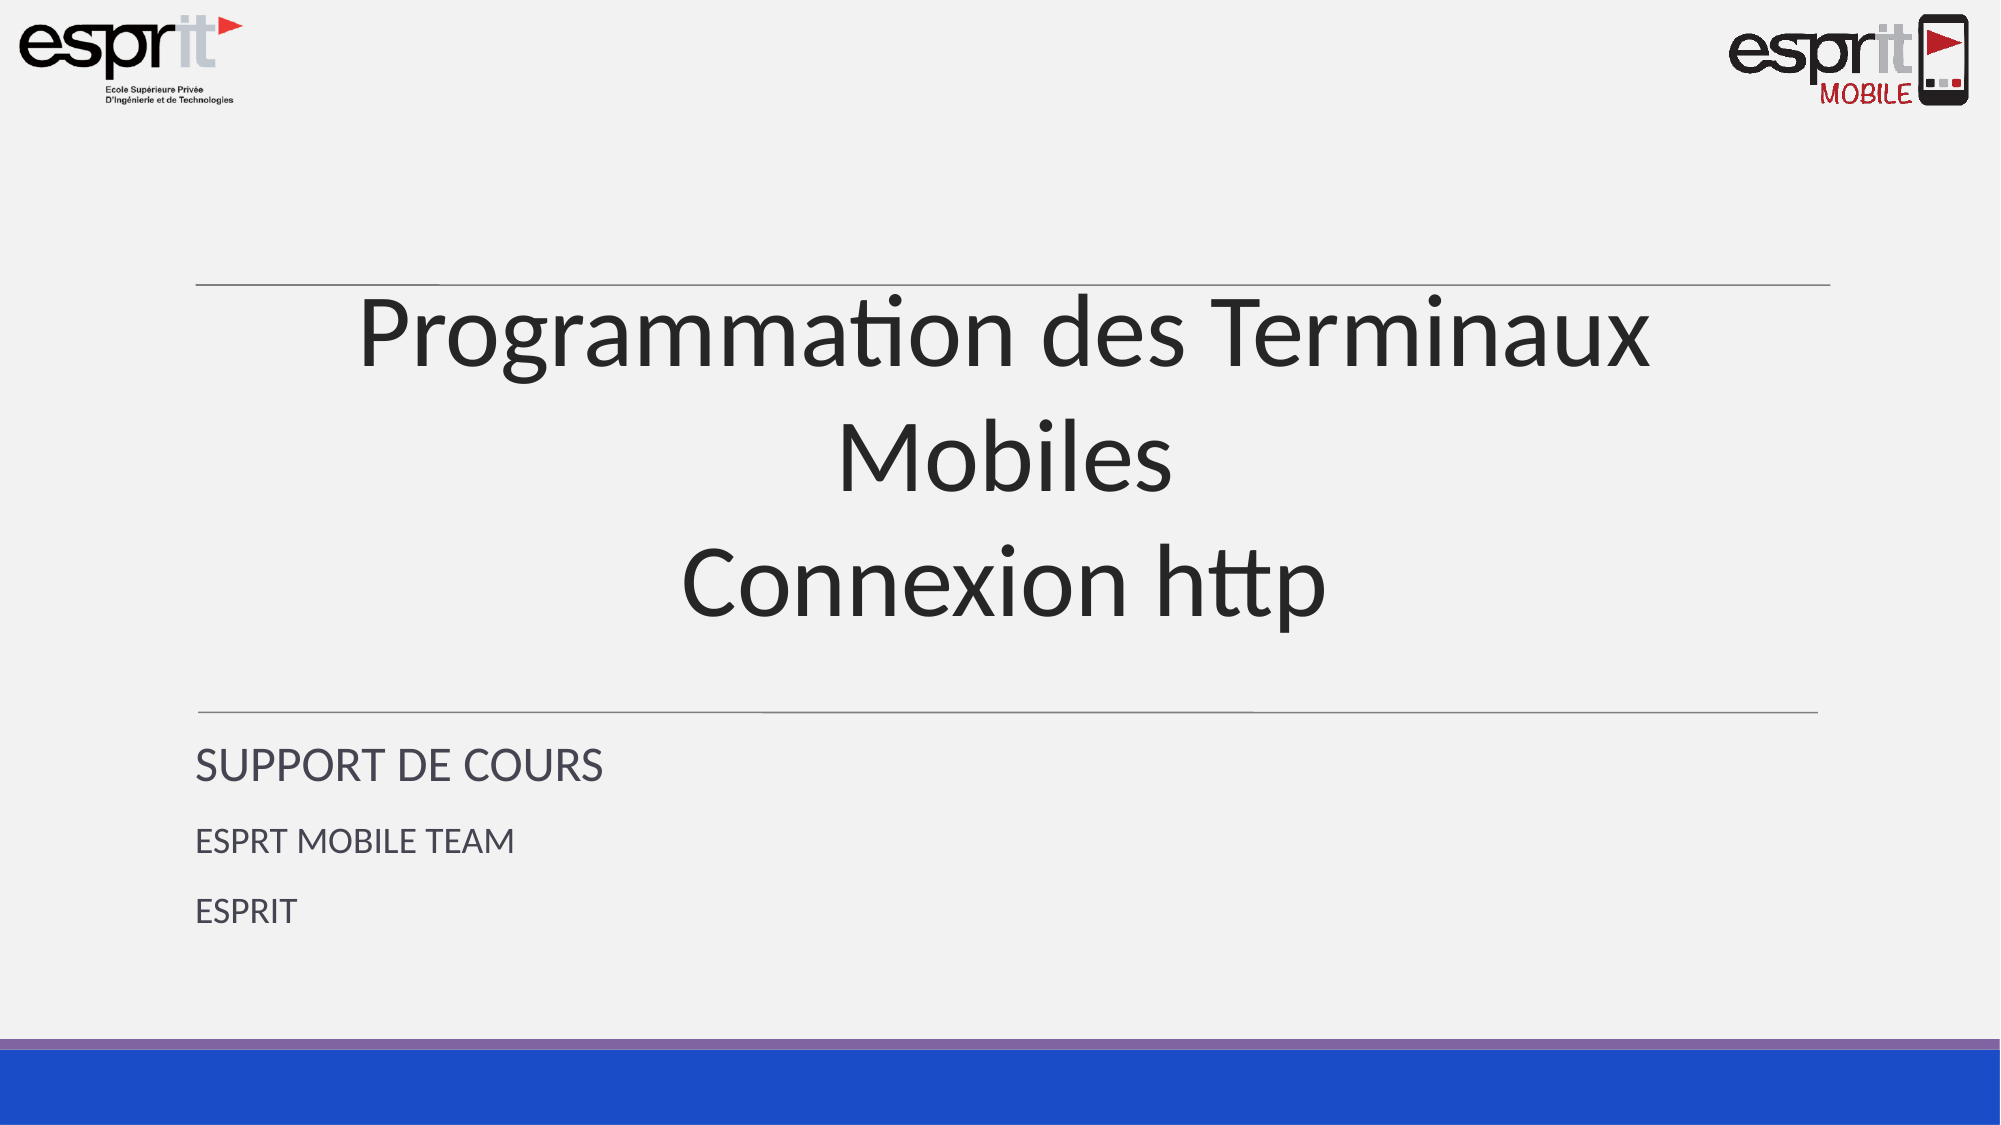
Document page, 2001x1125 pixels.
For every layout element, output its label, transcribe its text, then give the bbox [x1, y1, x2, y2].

text_box SUPPORT DE COURS ESPRT MOBILE TEAM ESPRIT [180, 730, 1831, 1013]
picture [14, 13, 249, 107]
text_box Programmation des Terminaux Mobiles Connexion http [180, 59, 1831, 645]
picture [1724, 9, 1973, 111]
